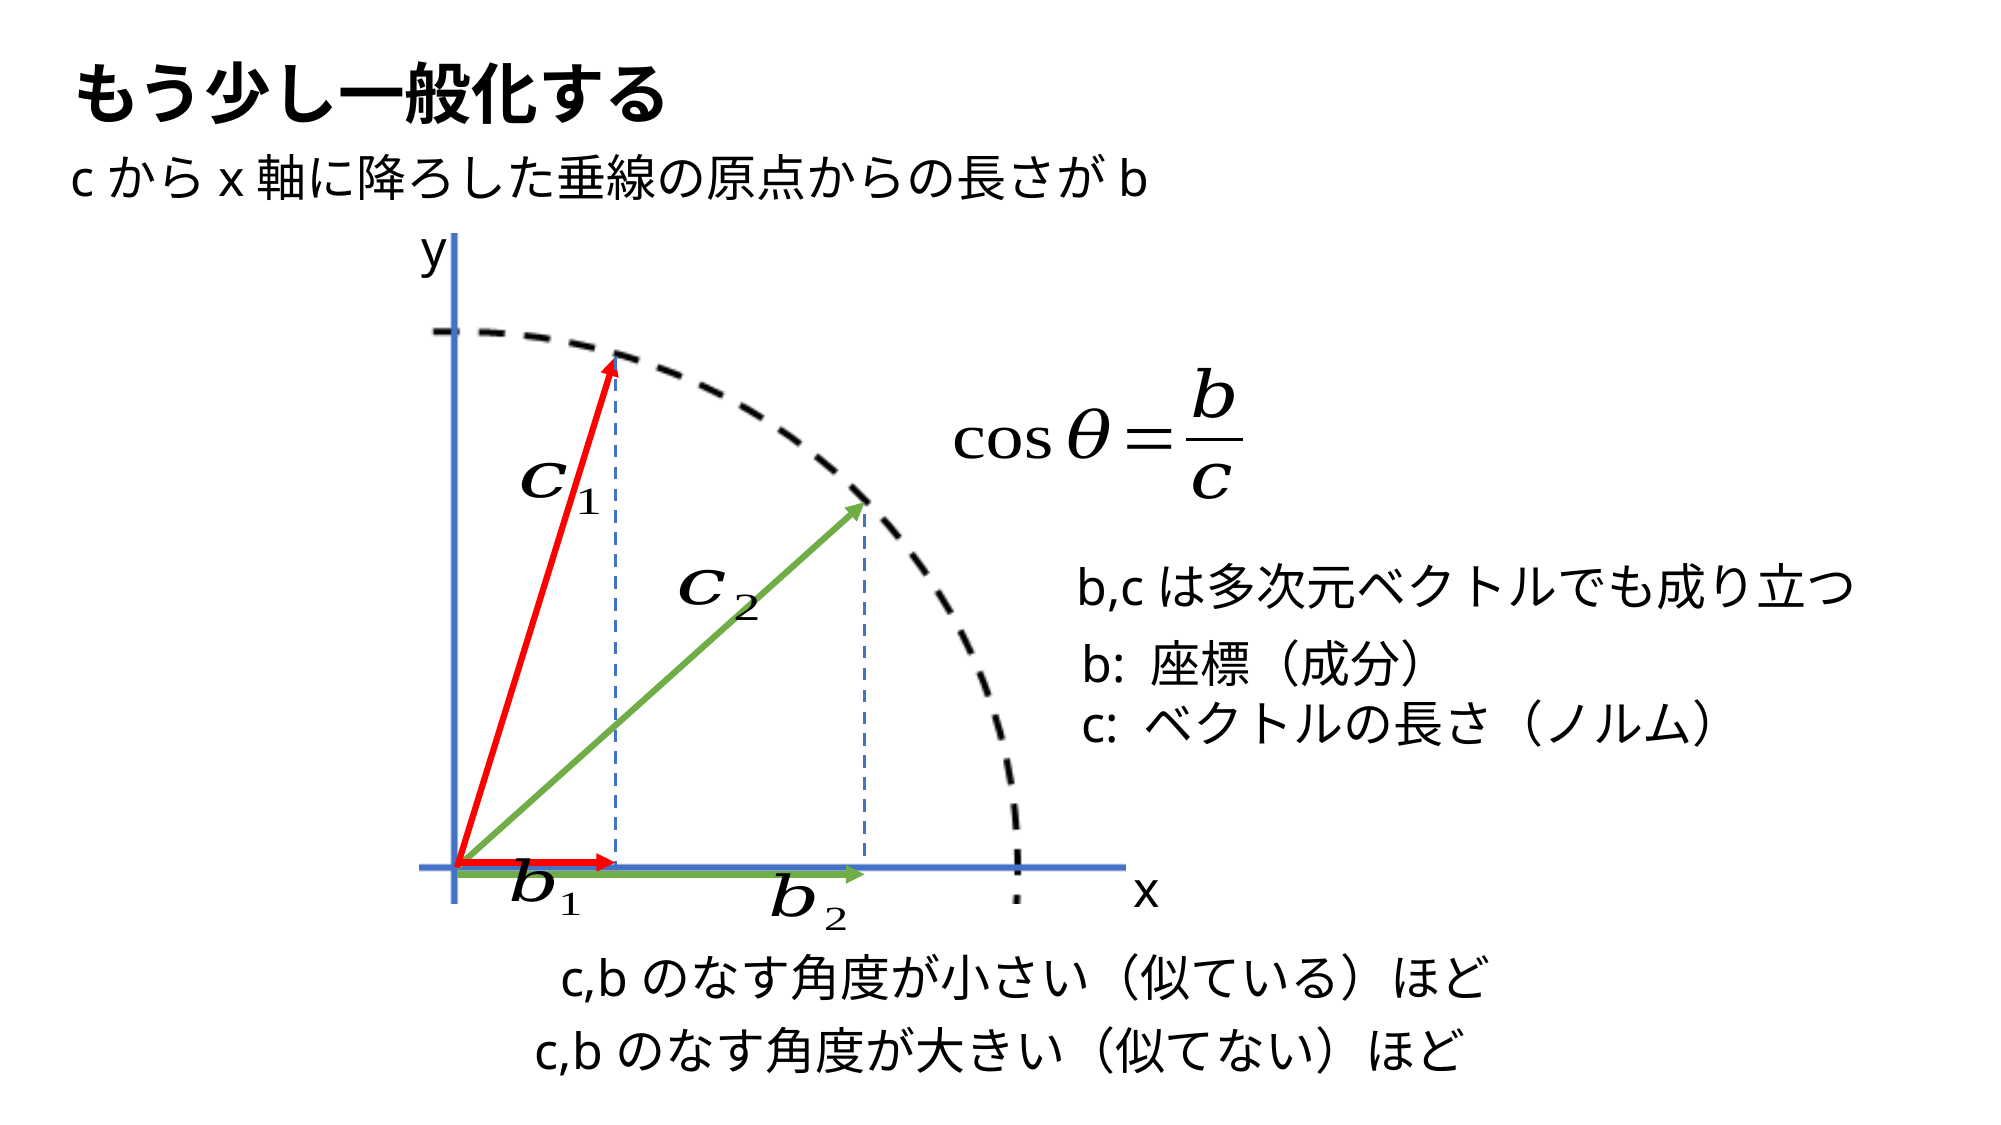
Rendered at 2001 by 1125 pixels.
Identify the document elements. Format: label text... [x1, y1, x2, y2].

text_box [616, 502, 865, 868]
text_box y [406, 214, 462, 284]
text_box x [1118, 849, 1176, 925]
text_box cからx軸に降ろした垂線の原点からの長さがb [55, 139, 1165, 214]
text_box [456, 356, 615, 862]
text_box もう少し一般化する [58, 44, 687, 139]
text_box b,cは多次元ベクトルでも成り立つ [1126, 547, 1872, 623]
picture [419, 233, 1126, 904]
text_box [456, 863, 615, 868]
text_box b: 座標（成分） c: ベクトルの長さ（ノルム） [1126, 624, 1758, 760]
